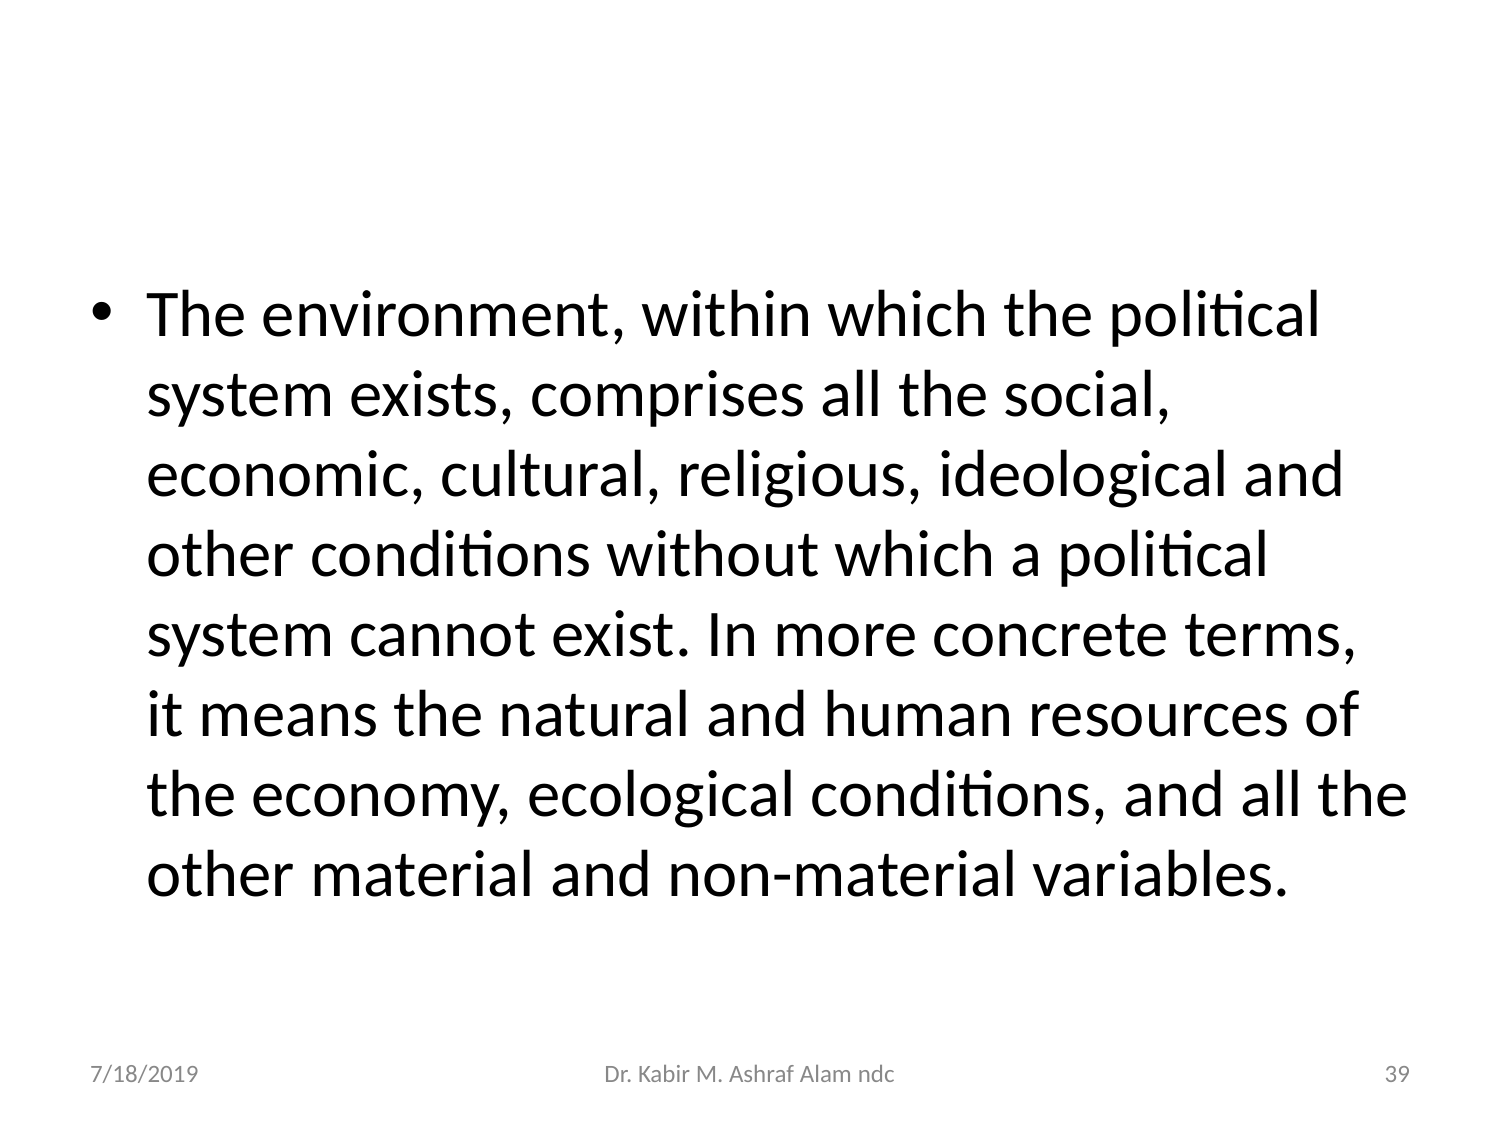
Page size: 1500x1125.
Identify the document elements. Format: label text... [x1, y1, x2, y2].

footer Dr. Kabir M. Ashraf Alam ndc [512, 1042, 988, 1103]
slide_number ‹#› [1074, 1042, 1425, 1103]
list The environment, within which the political system exists, comprises all the social, economic, cultural, religious, ideological and other conditions without which a political system cannot exist. In more concrete terms, it means the natural and human resources of the economy, ecological conditions, and all the other material and non-material variables. [75, 262, 1425, 1005]
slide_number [75, 1042, 425, 1103]
